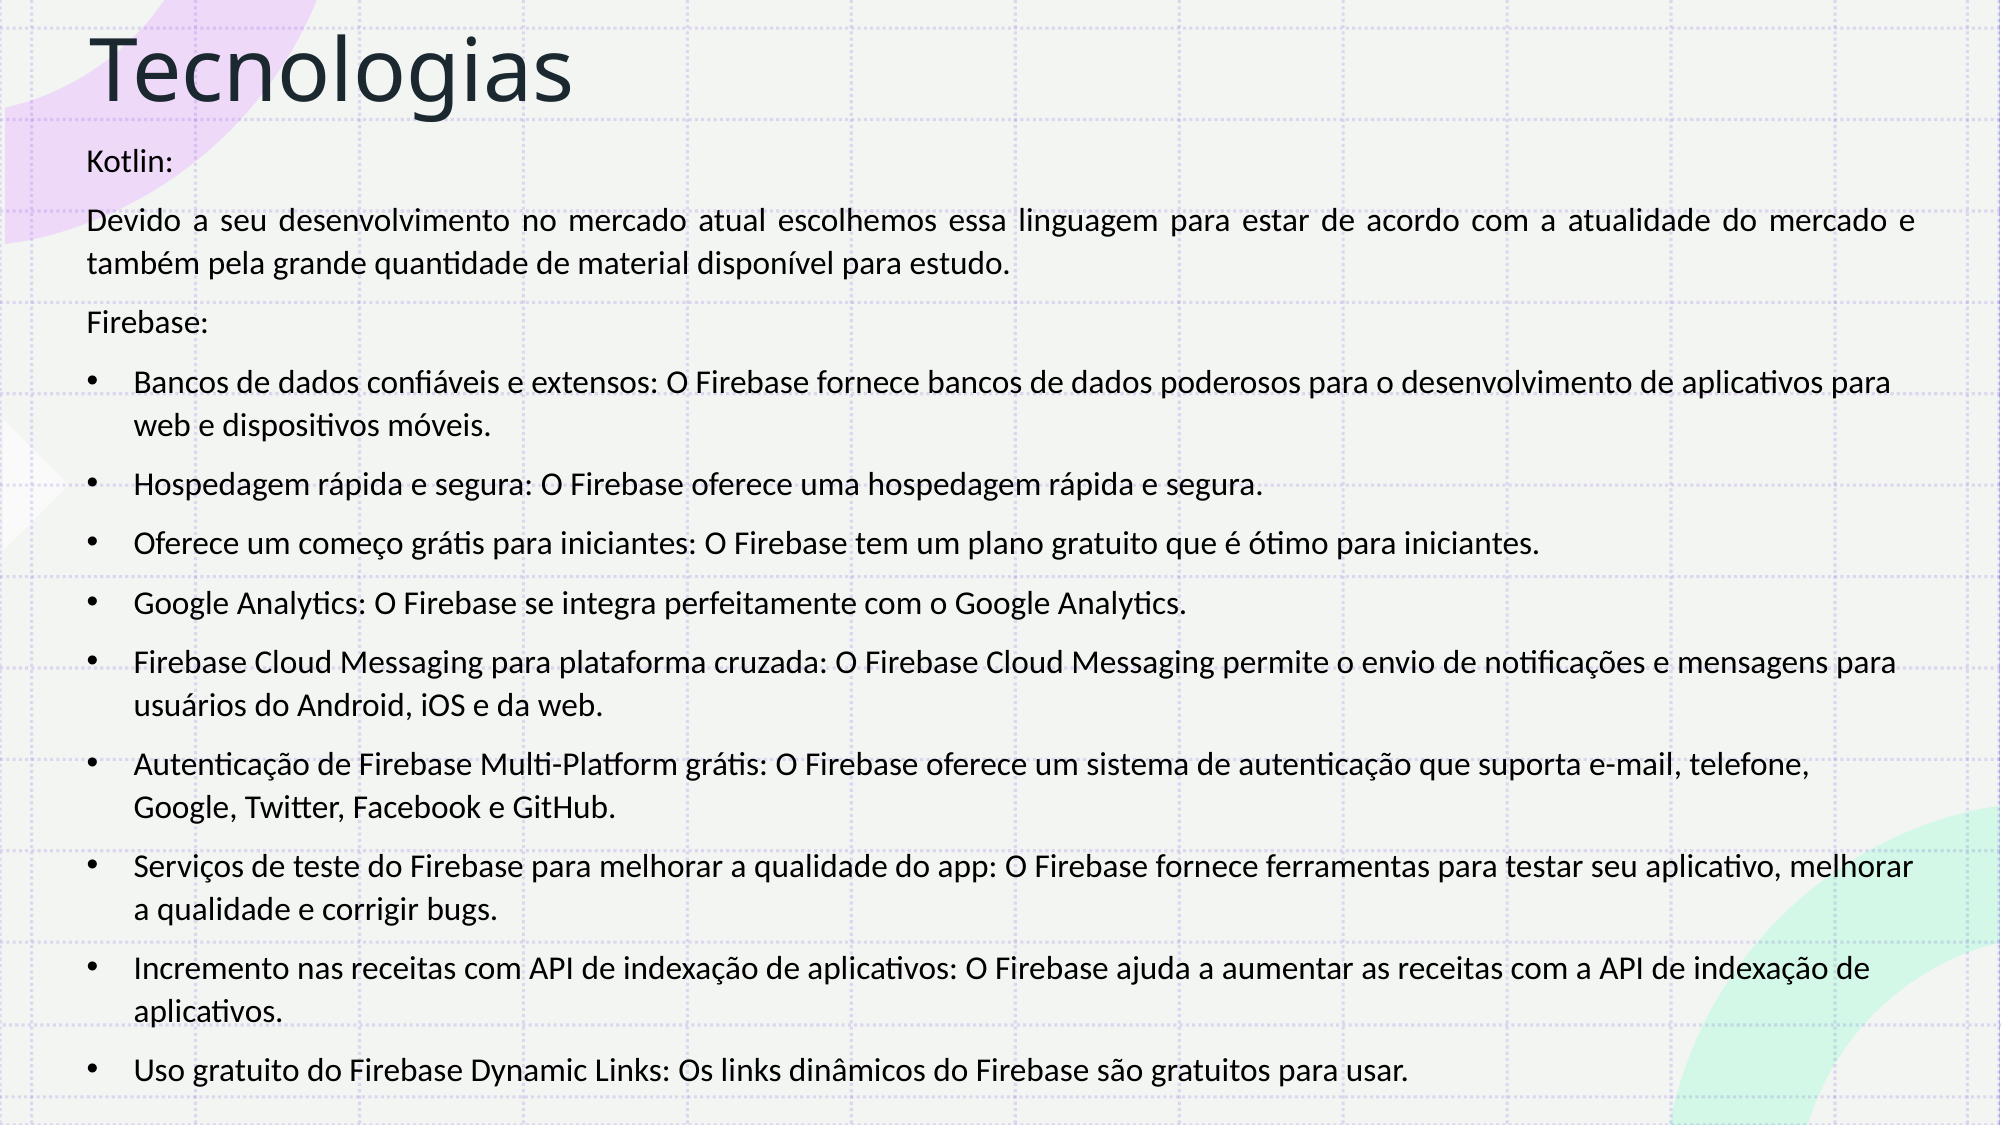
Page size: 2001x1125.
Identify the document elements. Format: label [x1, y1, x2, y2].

text_box [0, 0, 2000, 1125]
